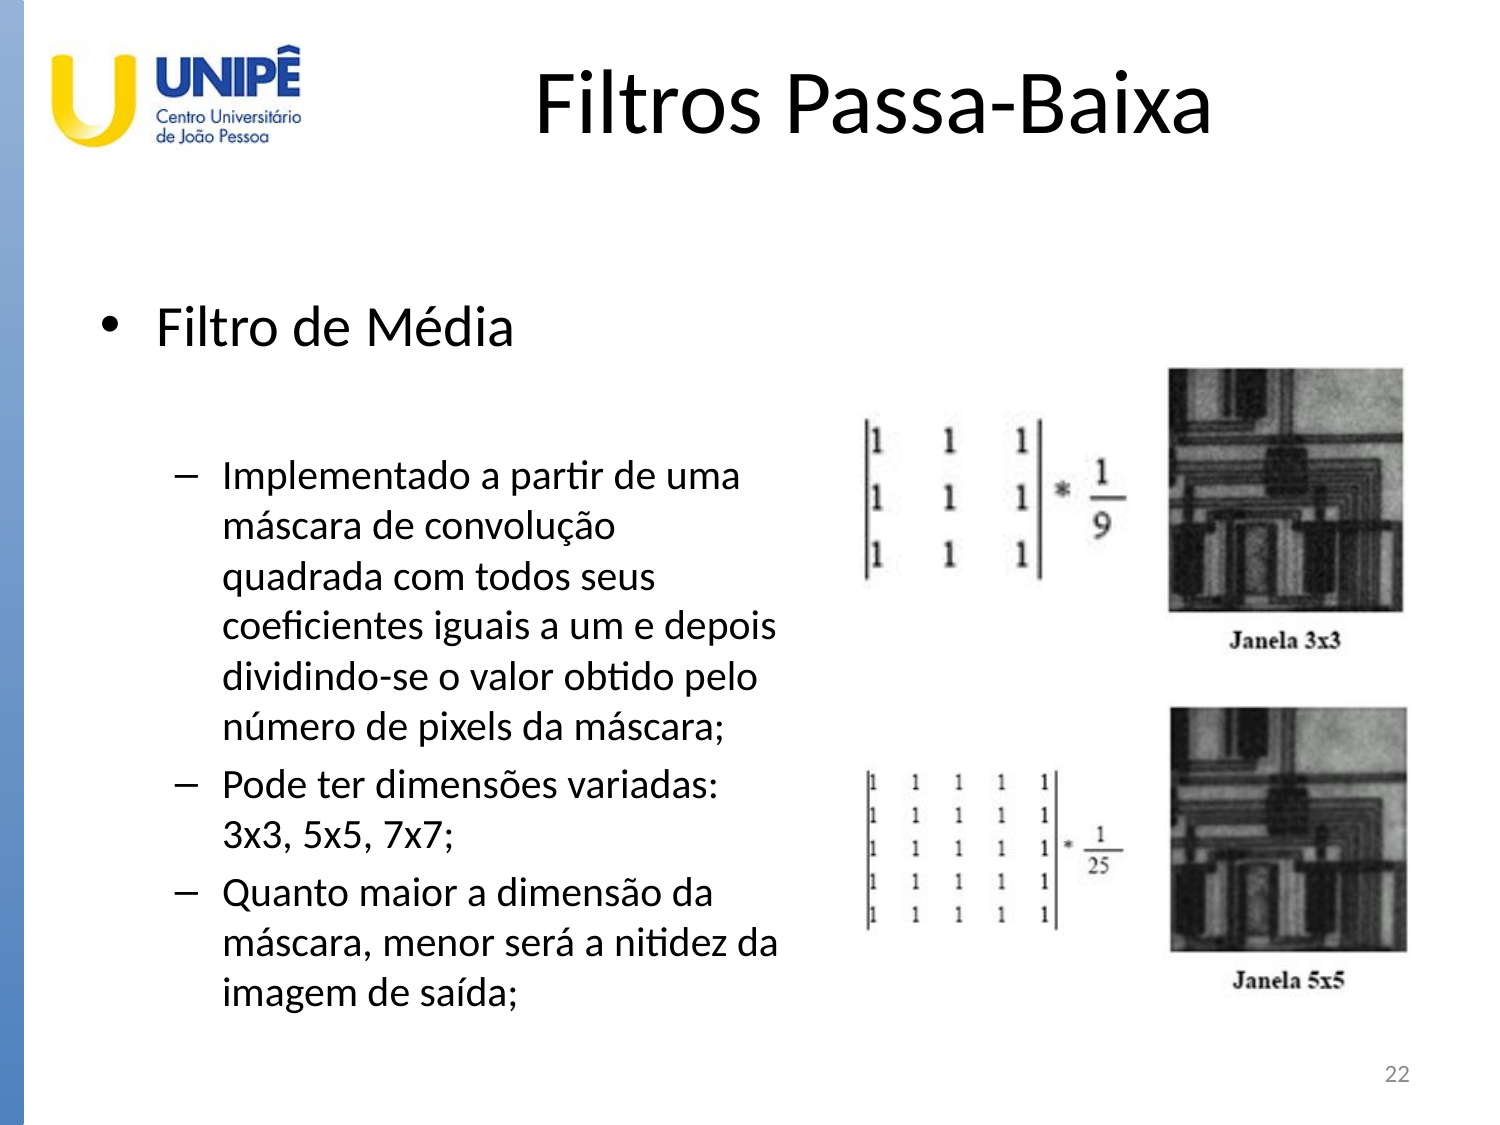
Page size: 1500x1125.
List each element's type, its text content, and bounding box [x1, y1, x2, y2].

picture [49, 42, 302, 151]
title Filtros Passa-Baixa [324, 19, 1425, 174]
slide_number 22 [1074, 1042, 1425, 1103]
picture [848, 398, 1141, 589]
picture [862, 762, 1127, 937]
list Filtro de Média Implementado a partir de uma máscara de convolução quadrada com todos seus coeficientes iguais a um e depois dividindo-se o valor obtido pelo número de pixels da máscara; Pode ter dimensões variadas: 3x3, 5x5, 7x7; Quanto maior a dimensão da máscara, menor será a nitidez da imagem de saída; [85, 280, 798, 1024]
picture [1163, 362, 1409, 658]
picture [1163, 702, 1414, 997]
